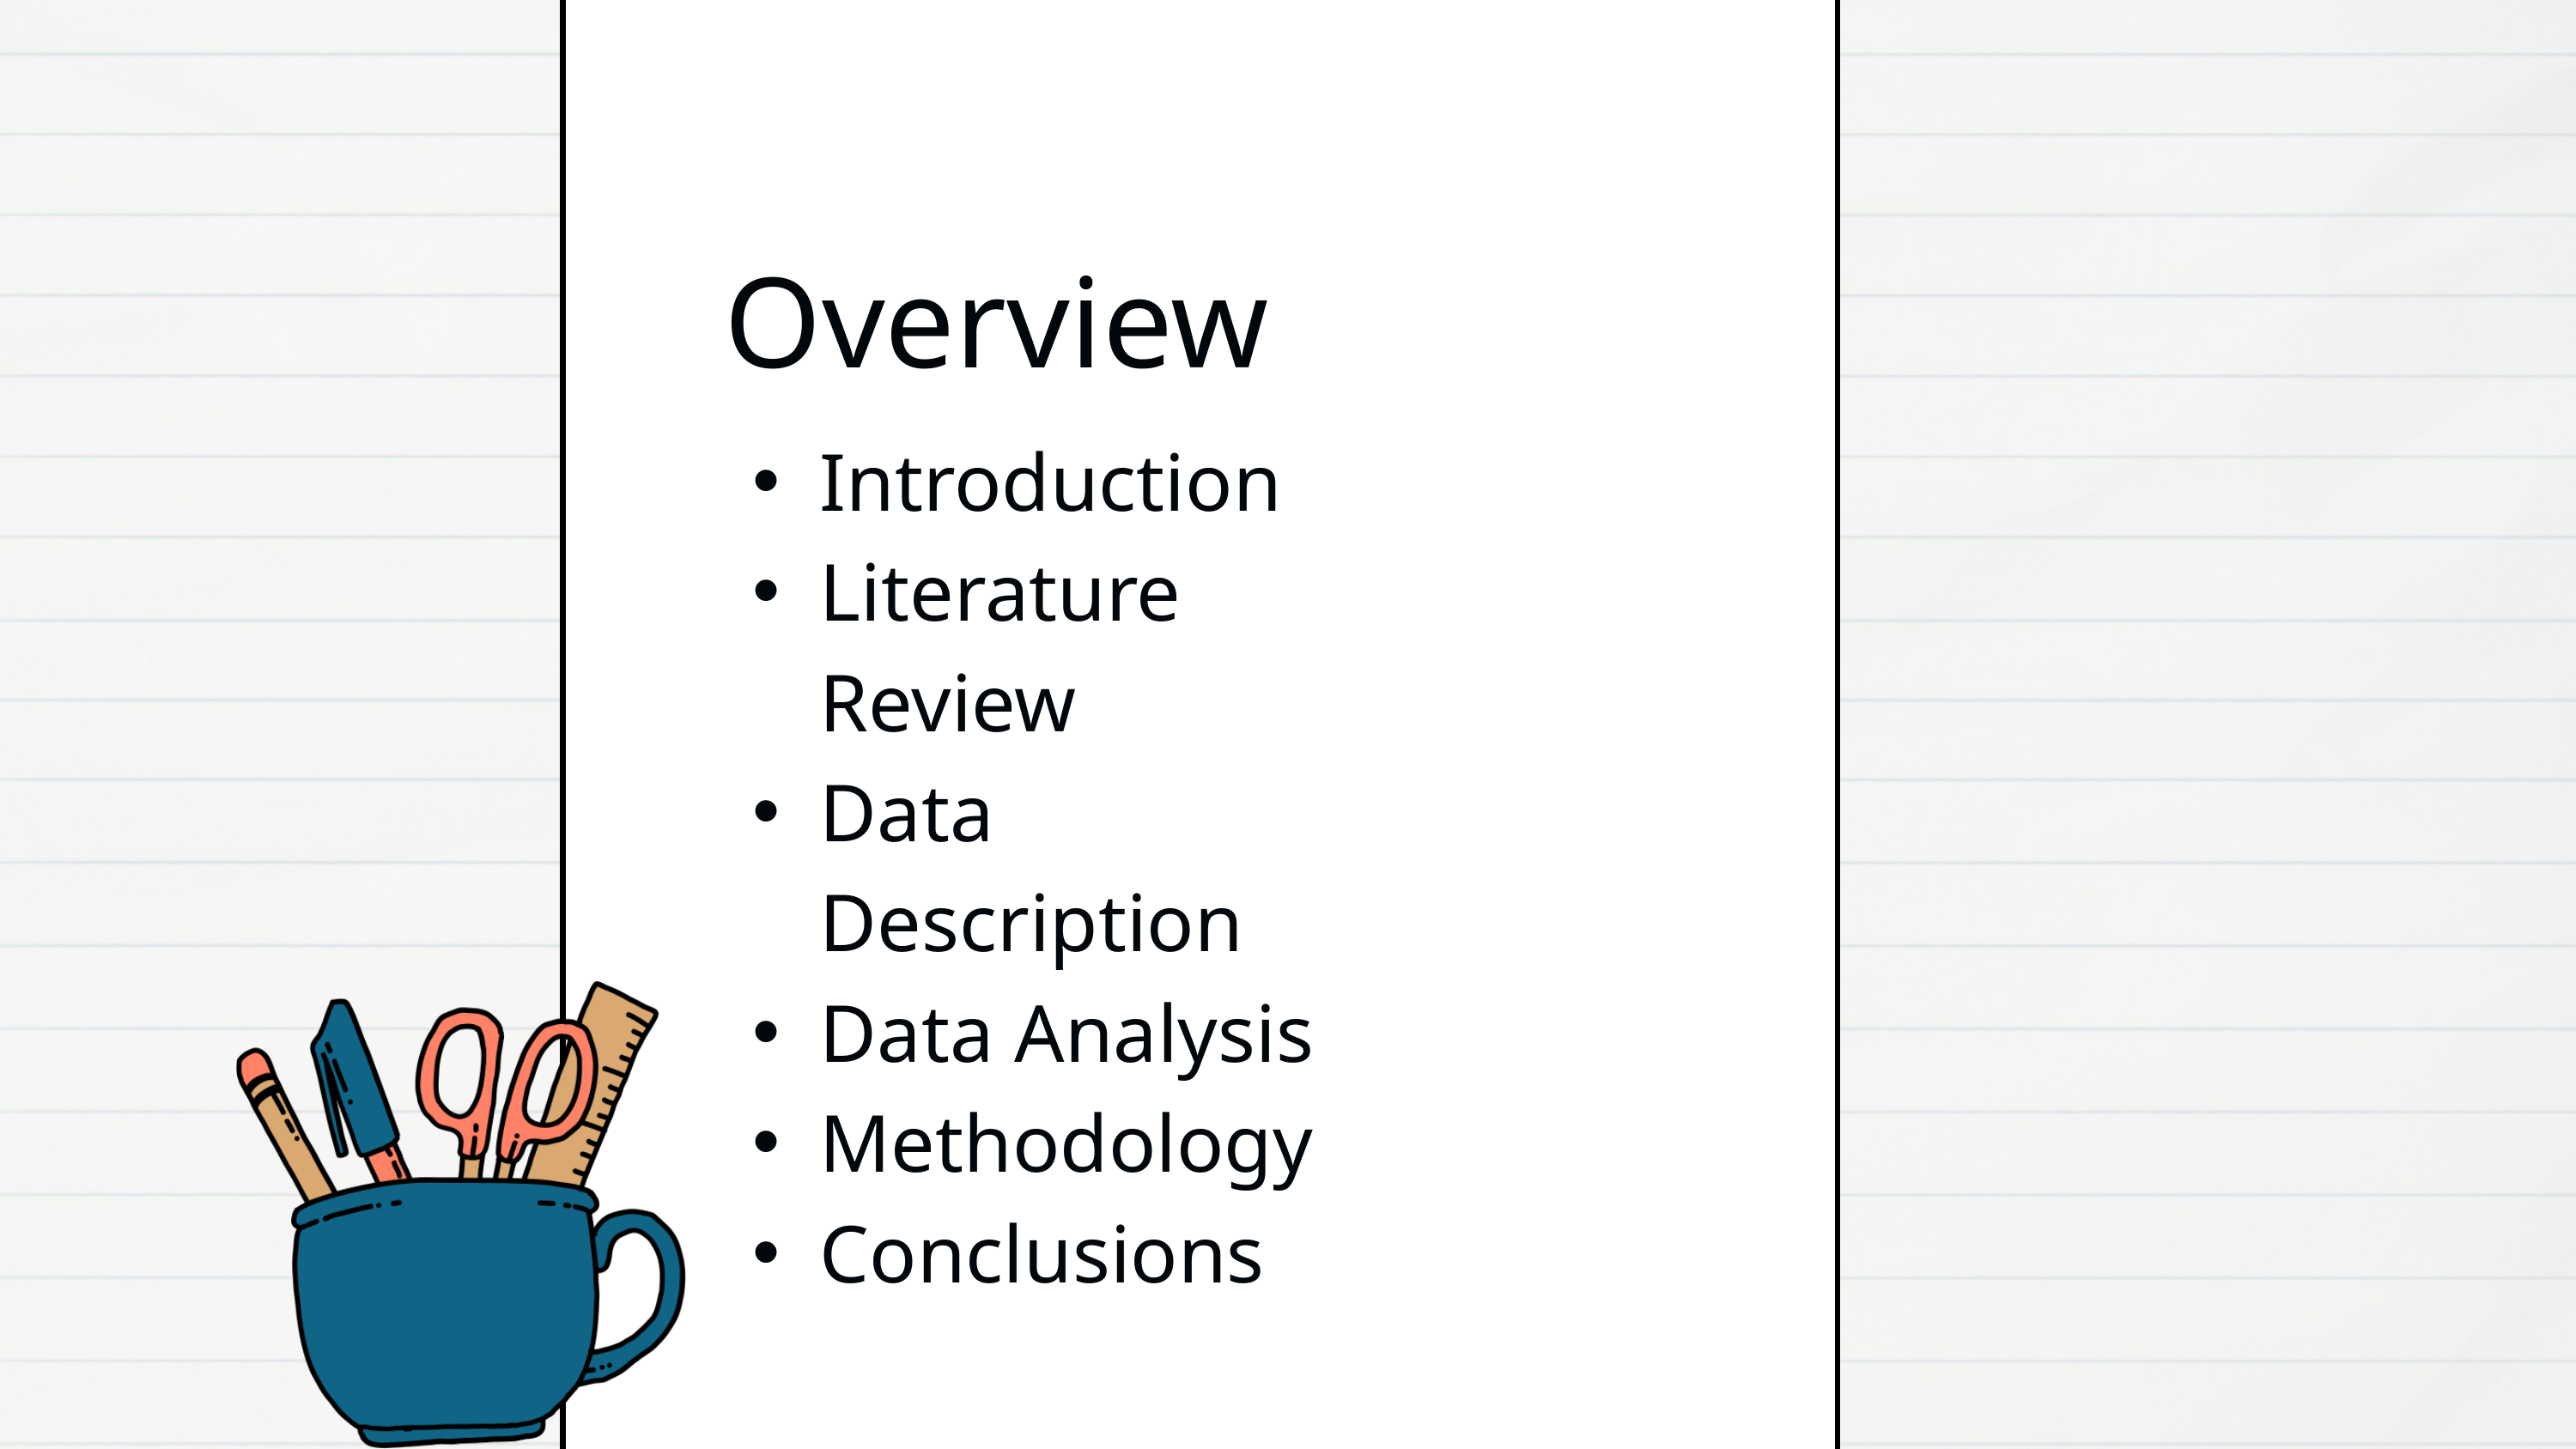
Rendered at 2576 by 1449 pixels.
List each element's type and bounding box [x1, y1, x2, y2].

text_box [236, 981, 558, 1449]
text_box [1841, 0, 2576, 1449]
text_box [0, 0, 558, 1449]
text_box [562, 0, 1838, 1449]
